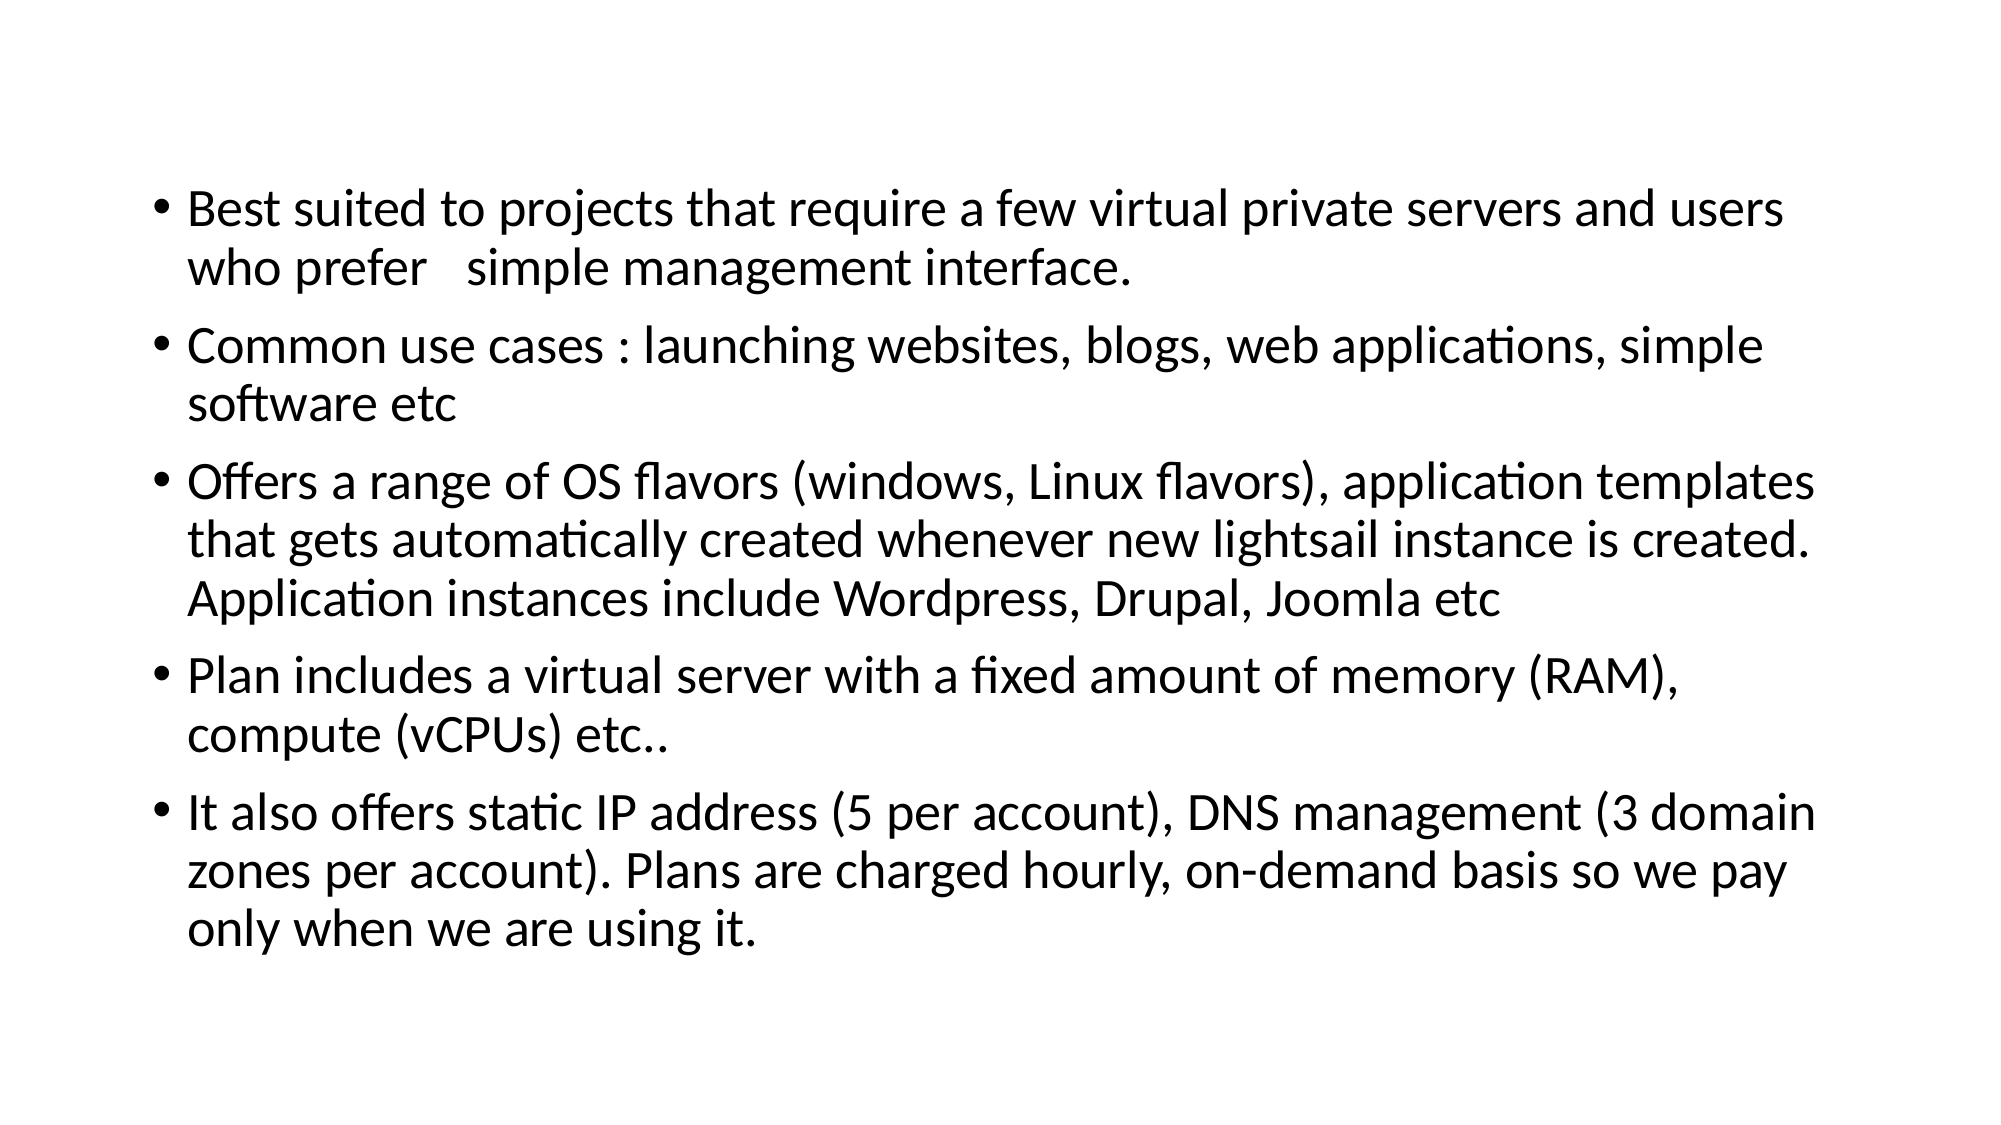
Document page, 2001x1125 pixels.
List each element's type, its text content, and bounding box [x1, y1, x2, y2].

list Best suited to projects that require a few virtual private servers and users who prefer simple management interface. Common use cases : launching websites, blogs, web applications, simple software etc Offers a range of OS flavors (windows, Linux flavors), application templates that gets automatically created whenever new lightsail instance is created. Application instances include Wordpress, Drupal, Joomla etc Plan includes a virtual server with a fixed amount of memory (RAM), compute (vCPUs) etc.. It also offers static IP address (5 per account), DNS management (3 domain zones per account). Plans are charged hourly, on-demand basis so we pay only when we are using it. [137, 172, 1863, 1014]
